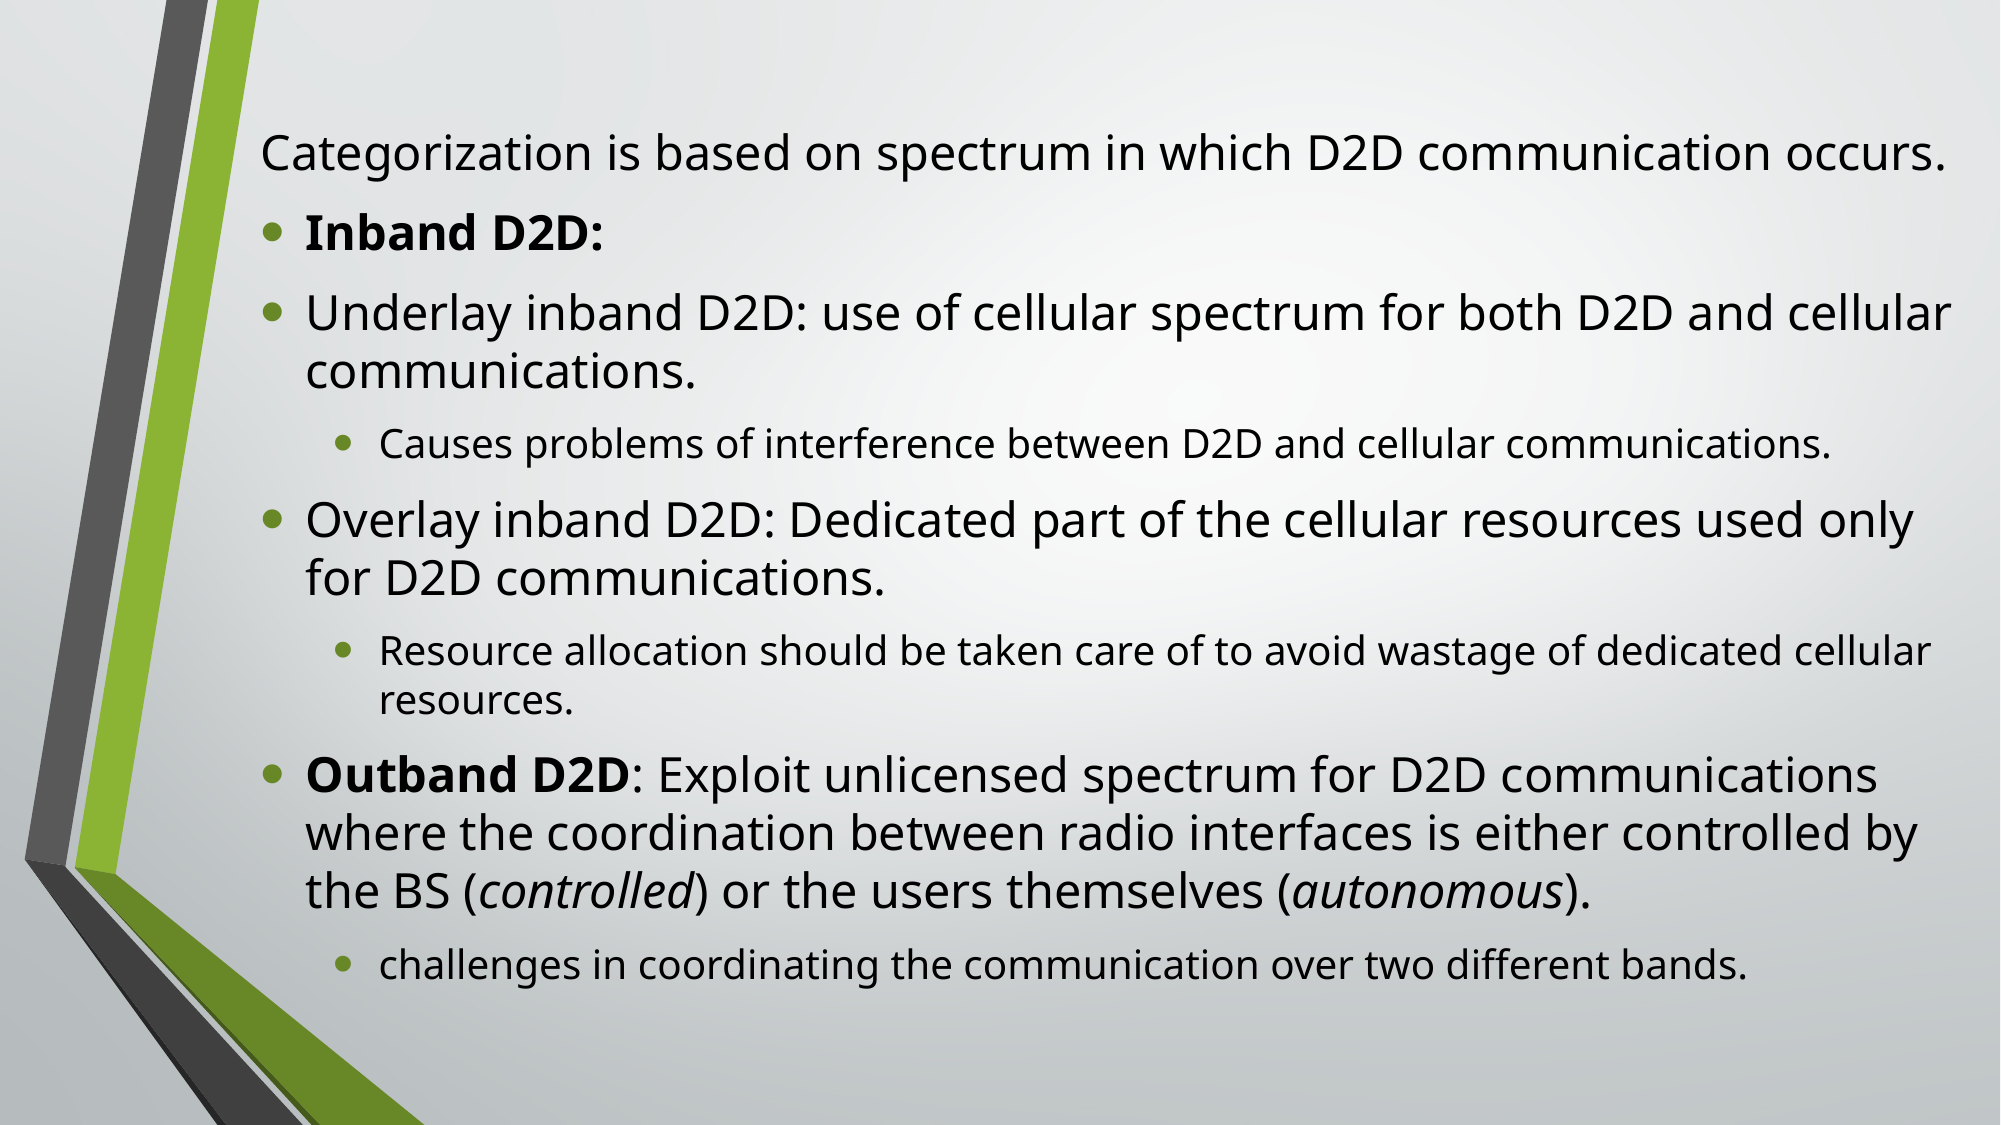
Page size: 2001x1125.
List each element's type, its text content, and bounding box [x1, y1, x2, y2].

list Categorization is based on spectrum in which D2D communication occurs. Inband D2D: Underlay inband D2D: use of cellular spectrum for both D2D and cellular communications. Causes problems of interference between D2D and cellular communications. Overlay inband D2D: Dedicated part of the cellular resources used only for D2D communications. Resource allocation should be taken care of to avoid wastage of dedicated cellular resources. Outband D2D: Exploit unlicensed spectrum for D2D communications where the coordination between radio interfaces is either controlled by the BS (controlled) or the users themselves (autonomous). challenges in coordinating the communication over two different bands. [245, 94, 1971, 1016]
